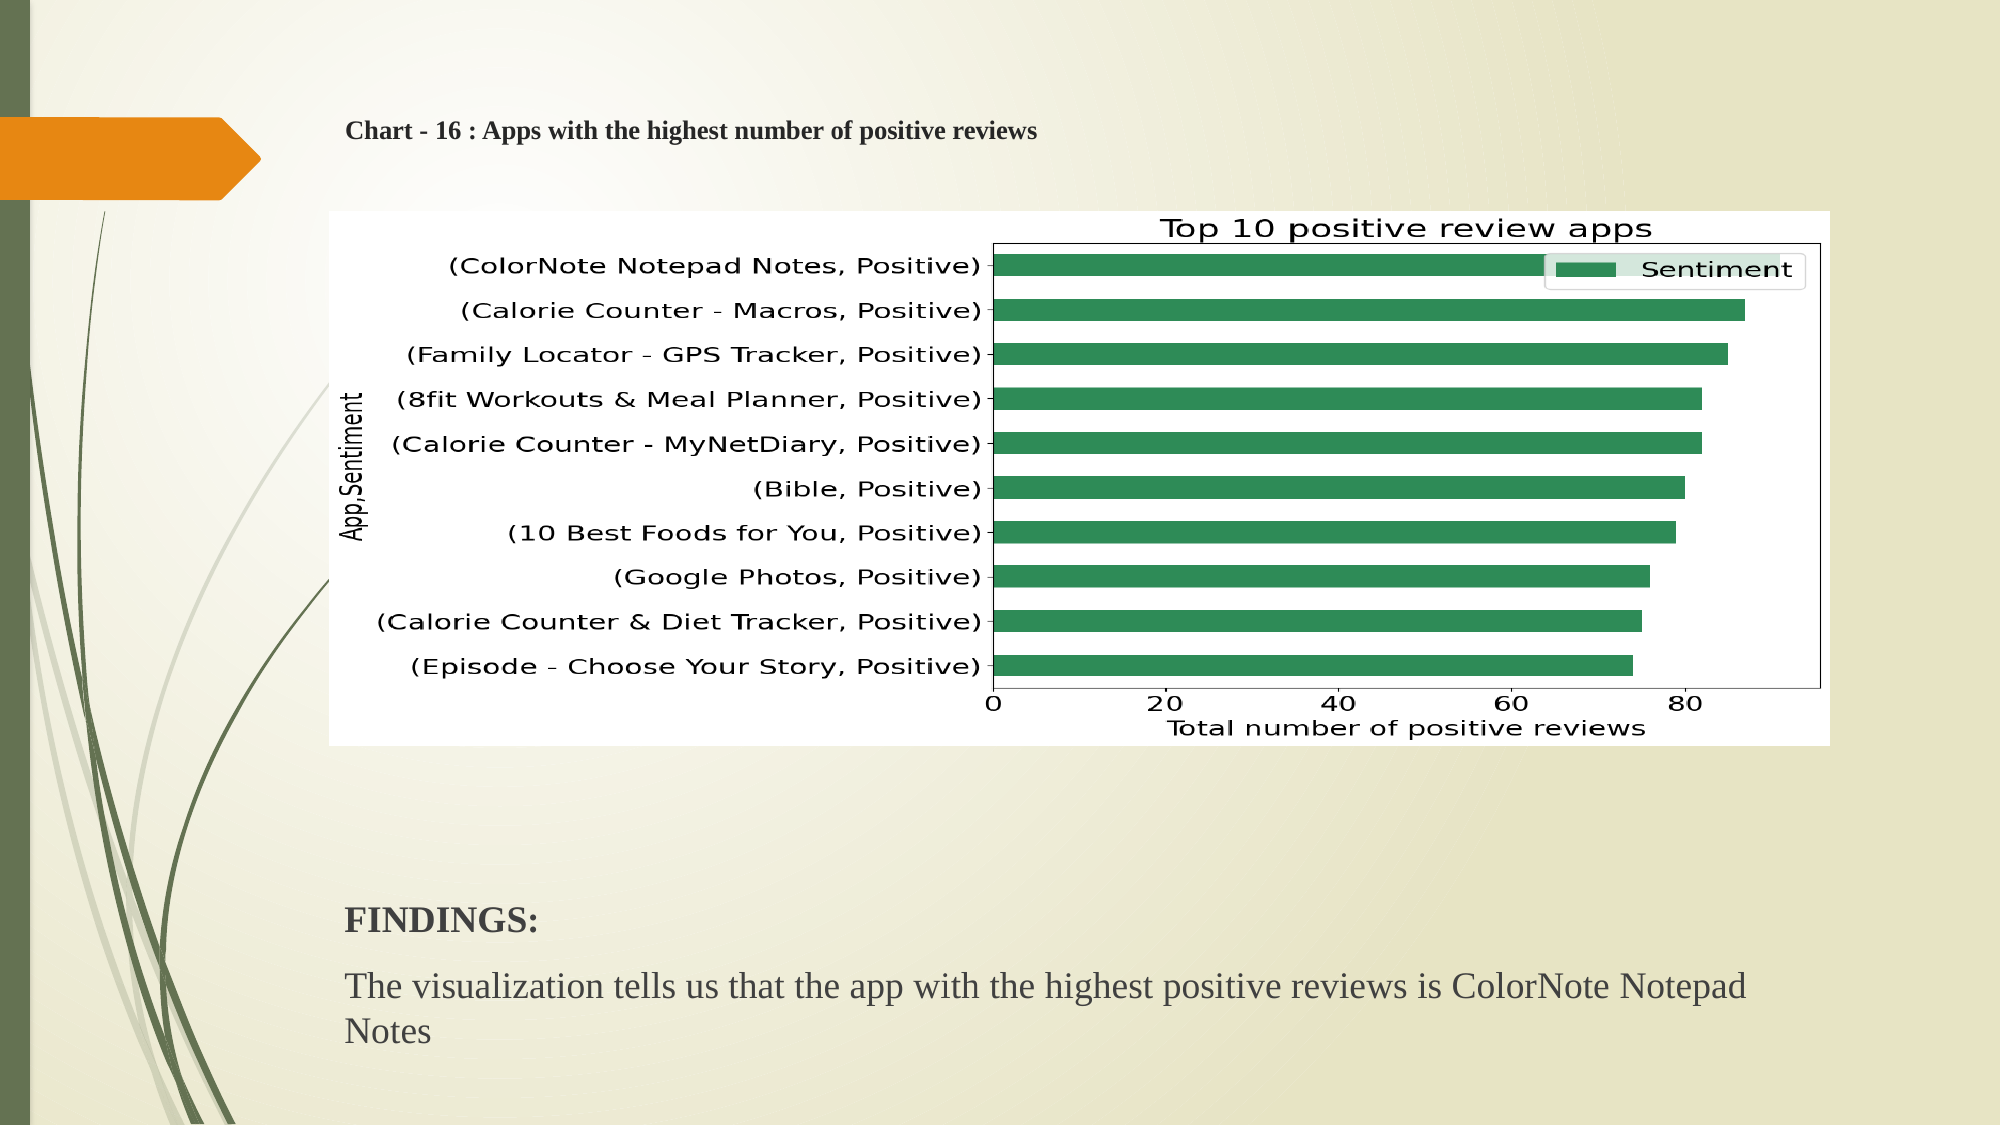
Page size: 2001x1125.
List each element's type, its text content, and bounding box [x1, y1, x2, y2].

list FINDINGS: The visualization tells us that the app with the highest positive reviews is ColorNote Notepad Notes [329, 887, 1792, 1088]
picture [329, 210, 1830, 746]
title Chart - 16 : Apps with the highest number of positive reviews [330, 105, 1792, 205]
